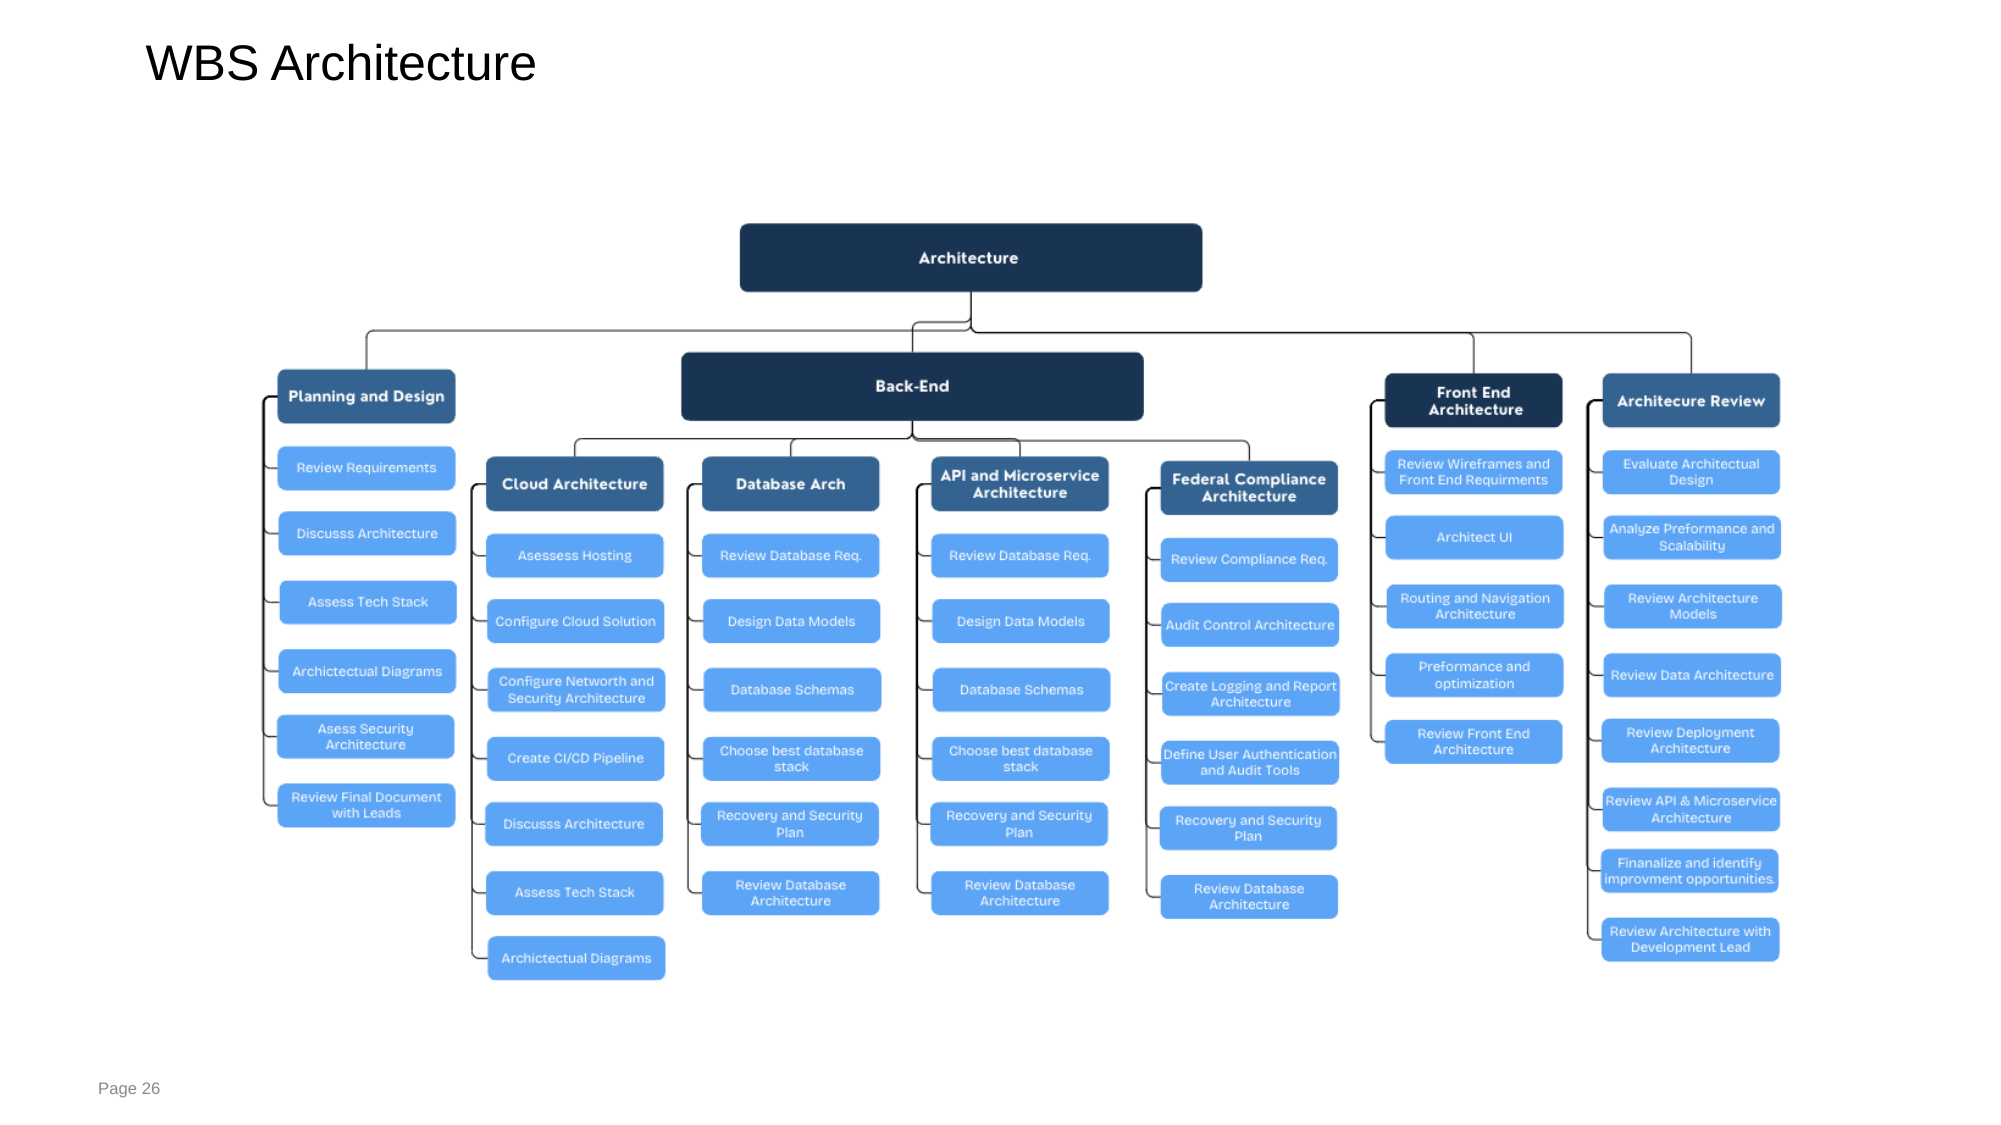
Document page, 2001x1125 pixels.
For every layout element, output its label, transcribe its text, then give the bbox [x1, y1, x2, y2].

picture [164, 115, 1836, 1063]
text_box WBS Architecture [130, 15, 925, 129]
